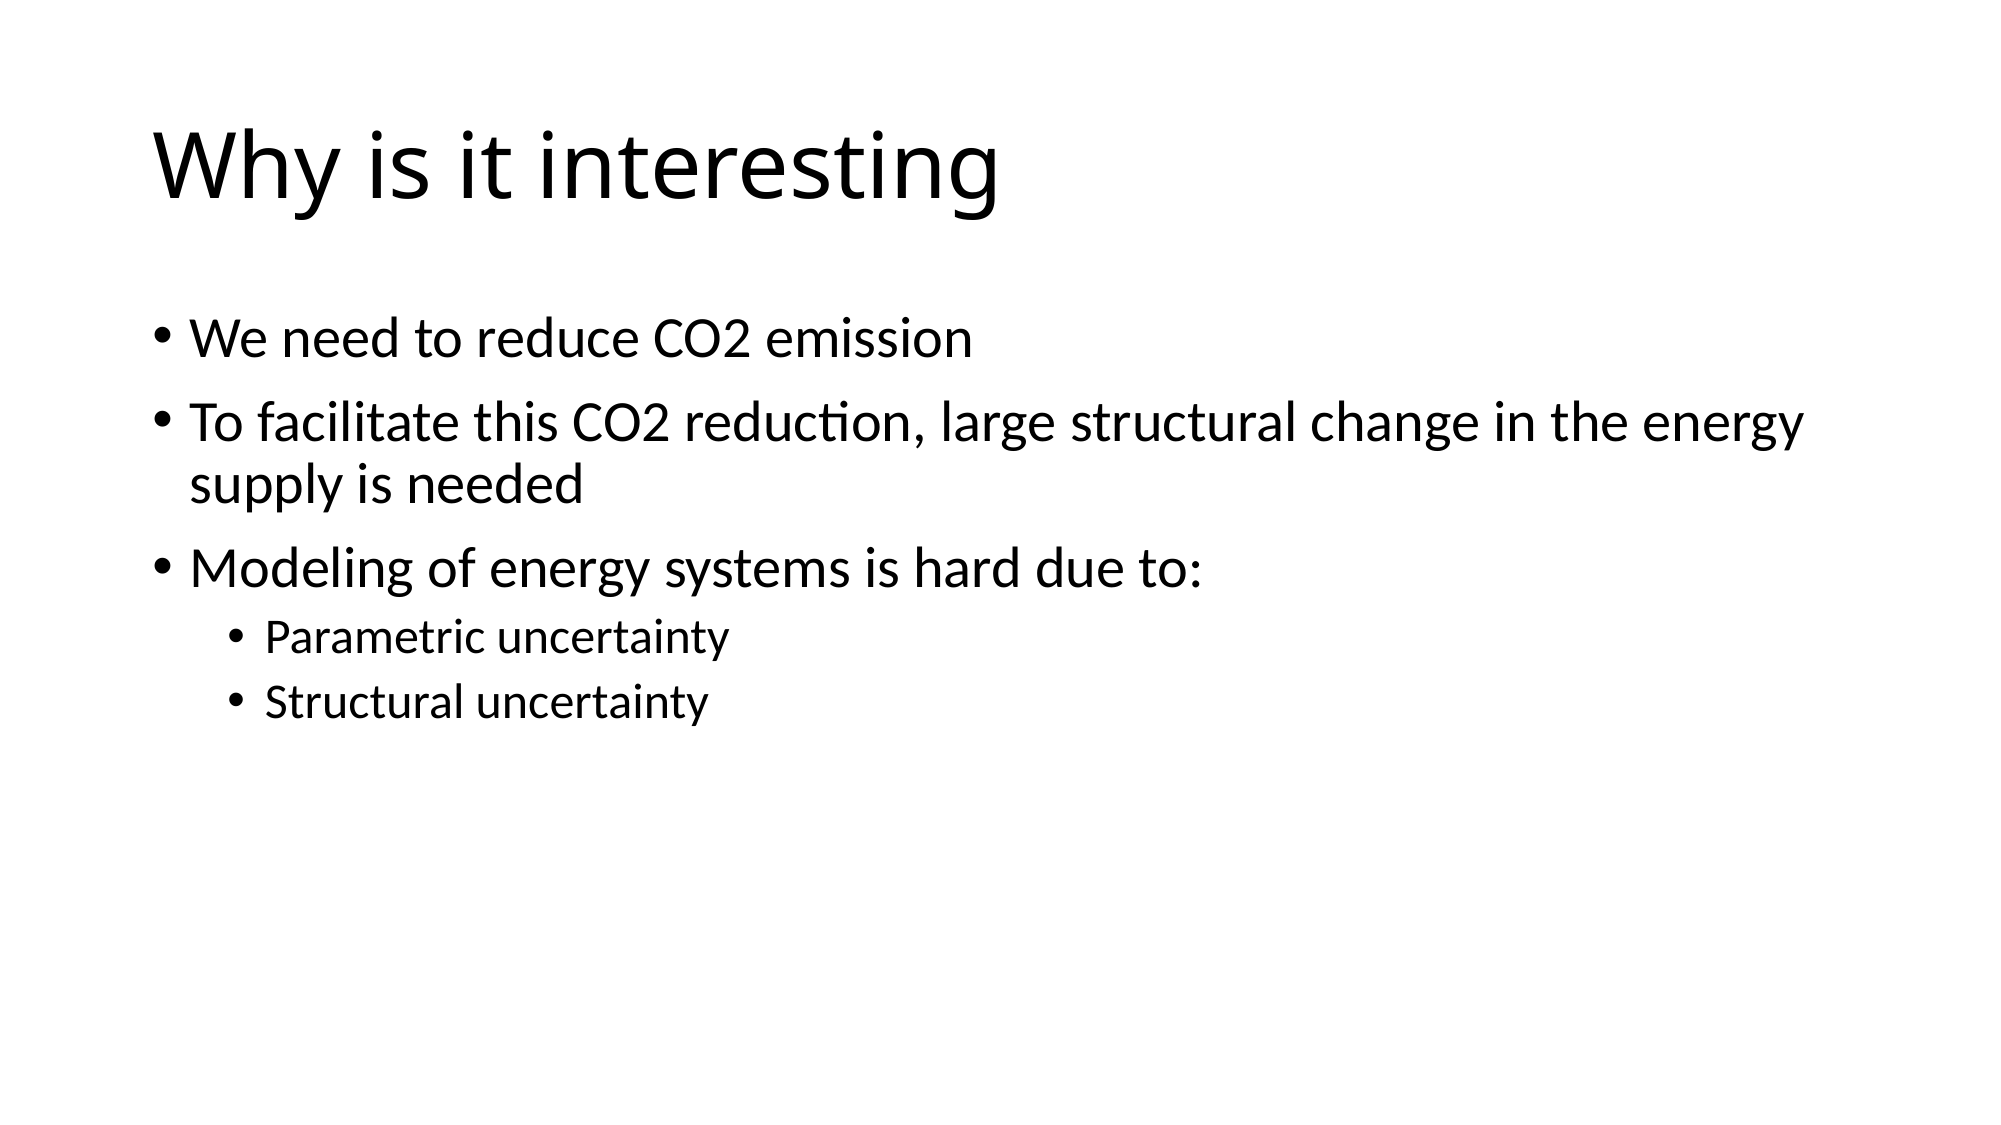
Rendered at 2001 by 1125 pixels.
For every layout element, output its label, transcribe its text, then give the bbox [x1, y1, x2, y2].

list We need to reduce CO2 emission To facilitate this CO2 reduction, large structural change in the energy supply is needed Modeling of energy systems is hard due to: Parametric uncertainty Structural uncertainty [137, 299, 1863, 1014]
title Why is it interesting [137, 59, 1863, 278]
